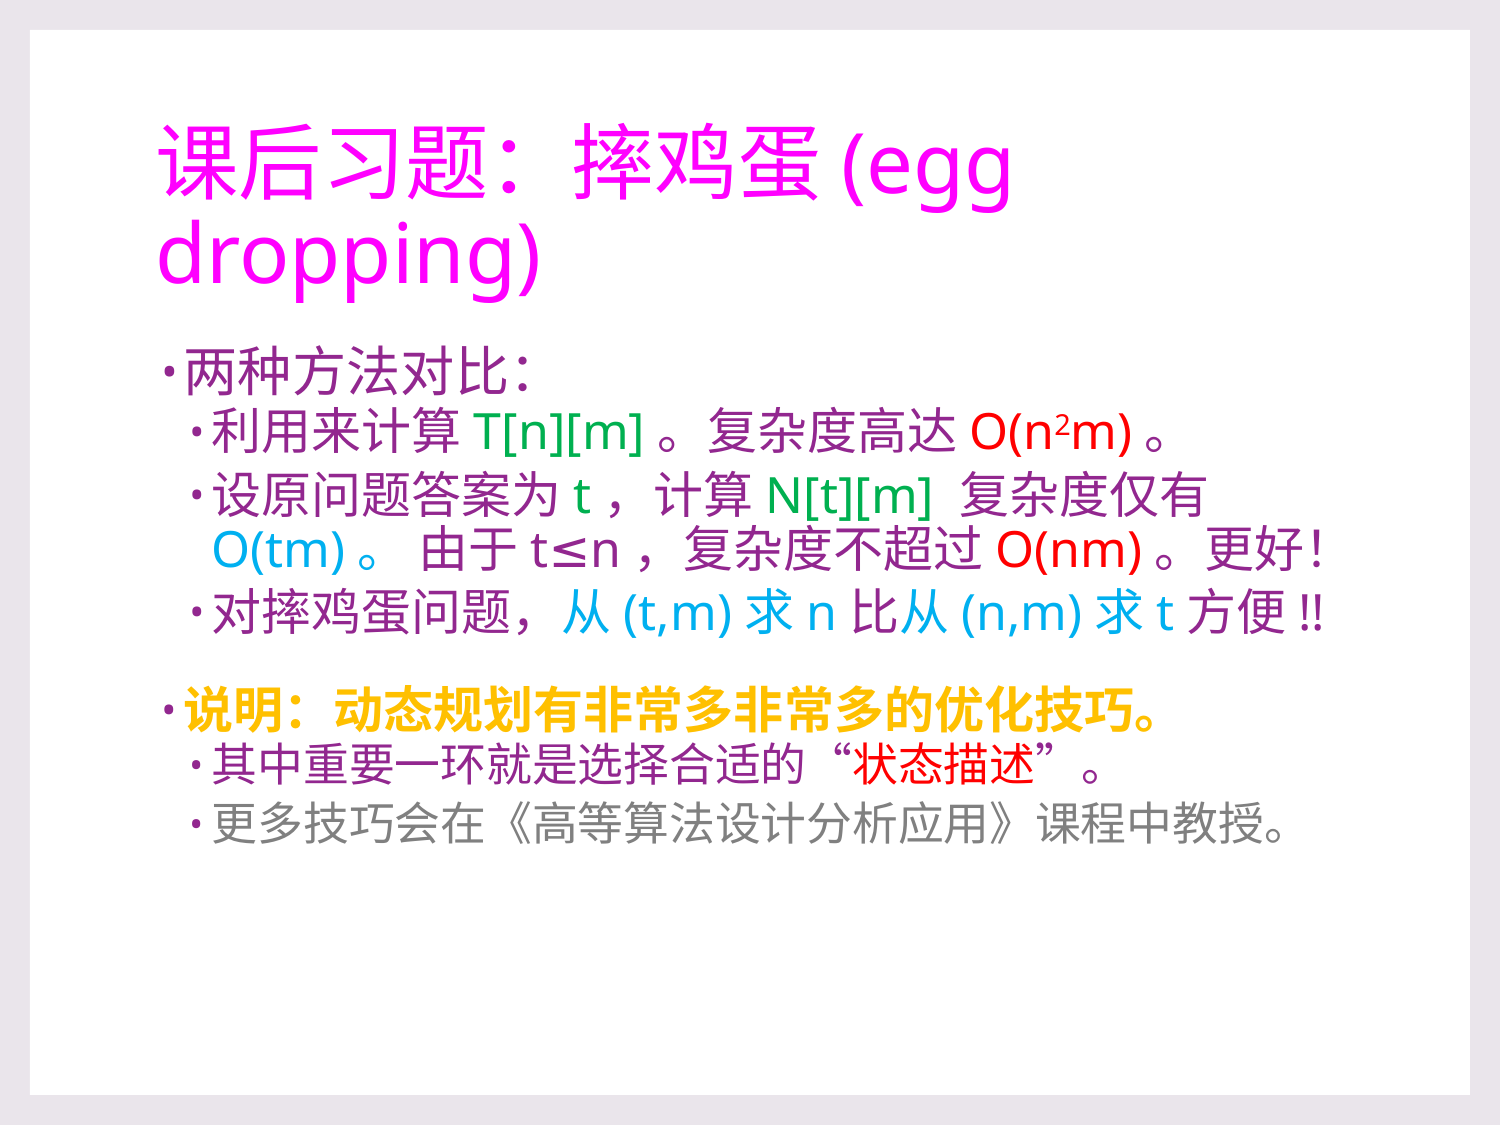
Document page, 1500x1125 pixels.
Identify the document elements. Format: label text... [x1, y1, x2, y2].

title 课后习题：摔鸡蛋(egg dropping) [140, 99, 1356, 323]
